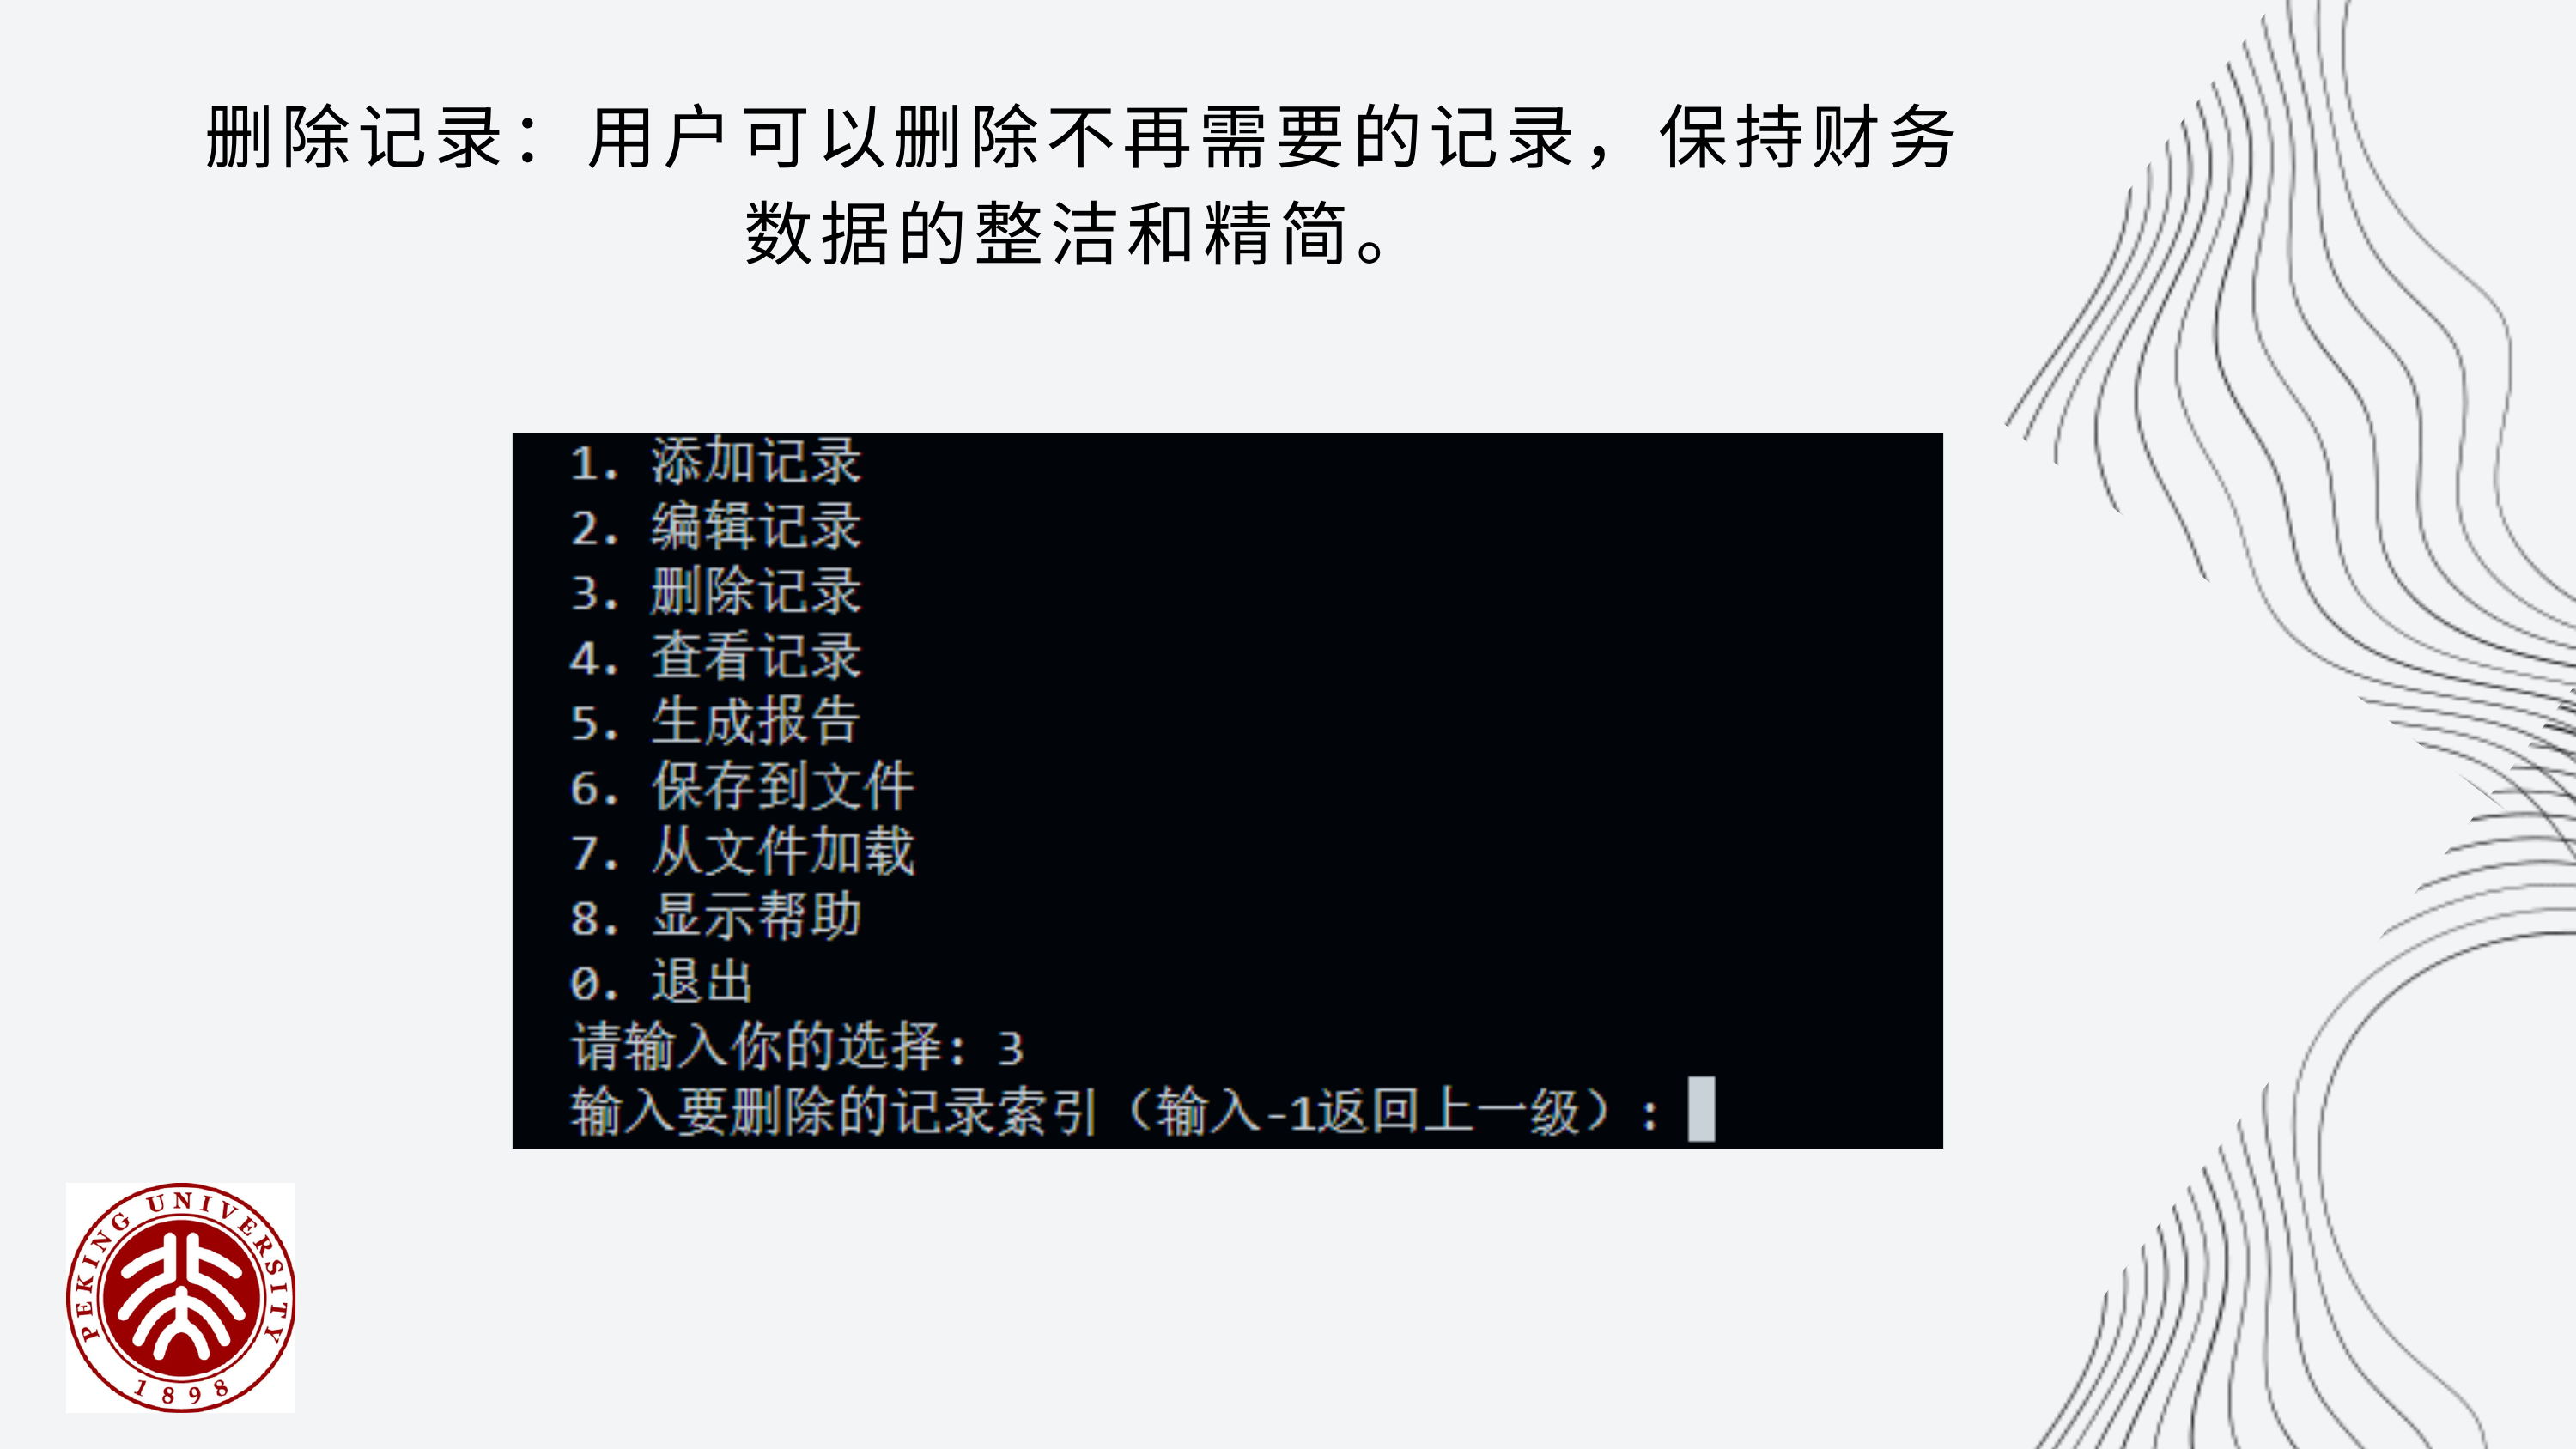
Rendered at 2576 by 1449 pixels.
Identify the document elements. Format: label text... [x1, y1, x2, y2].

text_box [1969, 0, 2576, 865]
text_box 删除记录：用户可以删除不再需要的记录，保持财务数据的整洁和精简。 [202, 81, 1970, 274]
text_box [1985, 797, 2576, 1449]
text_box [66, 1183, 296, 1413]
text_box [512, 433, 1944, 1149]
